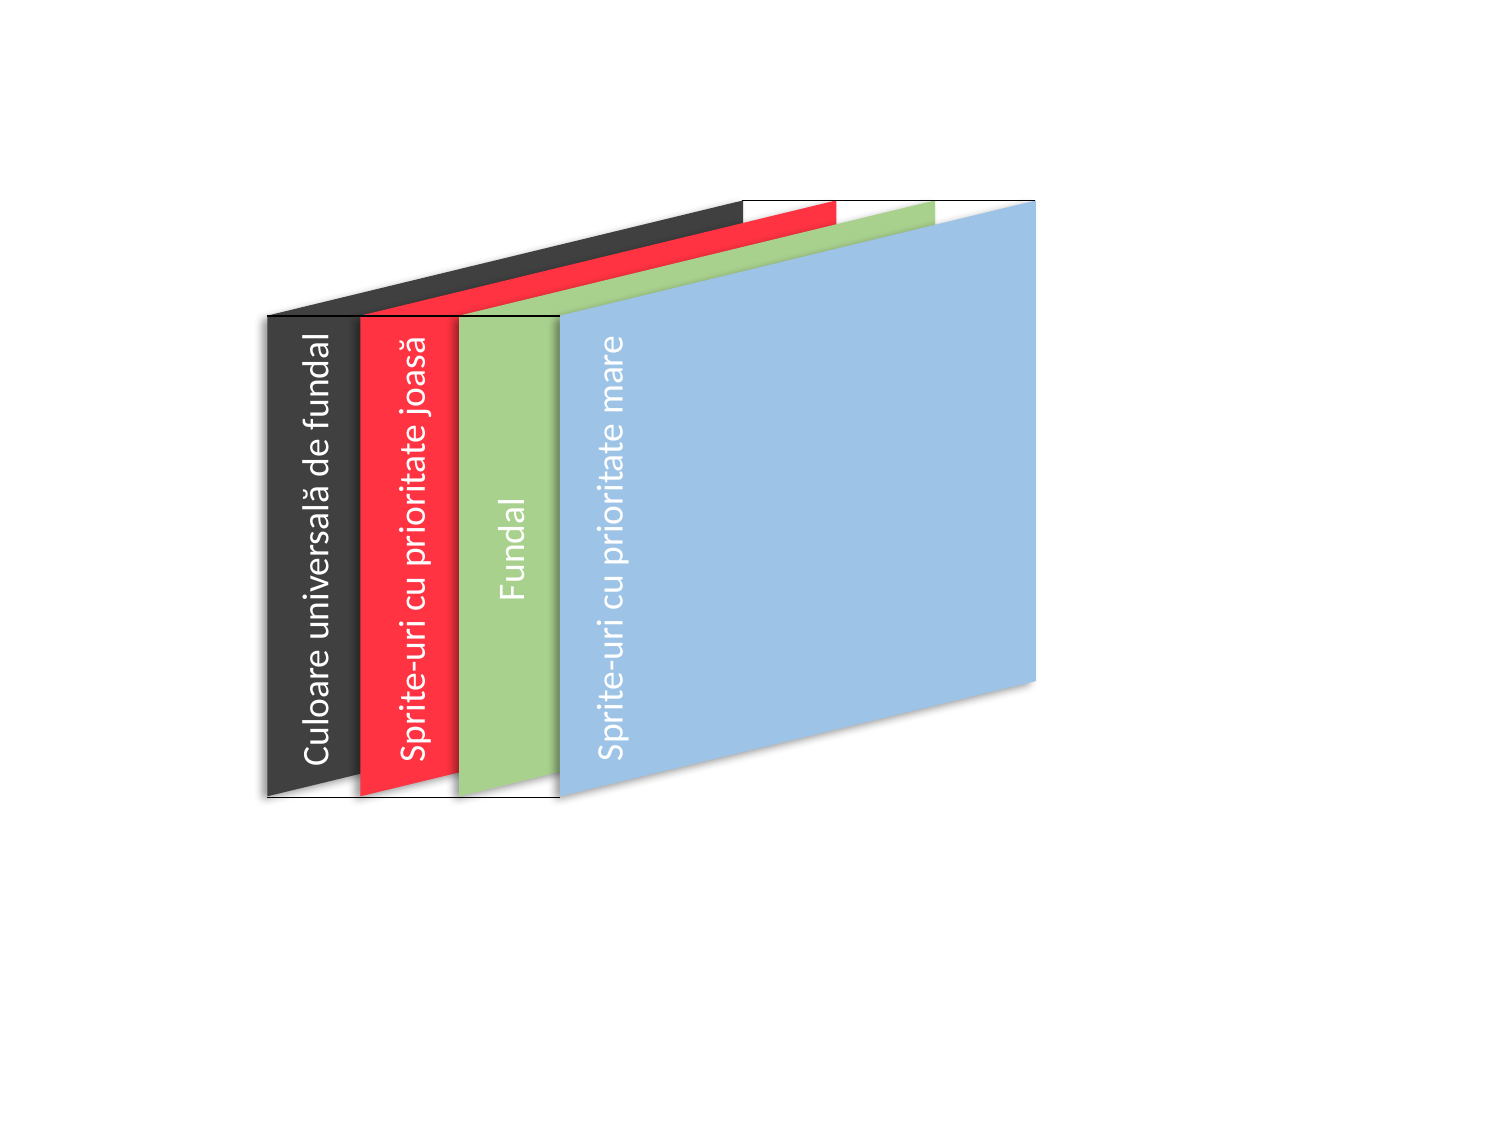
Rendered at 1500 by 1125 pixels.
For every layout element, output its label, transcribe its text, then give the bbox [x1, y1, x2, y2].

text_box Culoare universală de fundal [283, 317, 344, 782]
text_box [458, 317, 551, 797]
text_box [266, 199, 745, 798]
text_box [458, 201, 937, 315]
text_box Sprite-uri cu prioritate mare [577, 320, 638, 777]
text_box Sprite-uri cu prioritate joasă [379, 321, 440, 778]
text_box [359, 201, 838, 315]
text_box [359, 317, 450, 797]
text_box Fundal [479, 483, 539, 616]
text_box [558, 199, 1037, 798]
